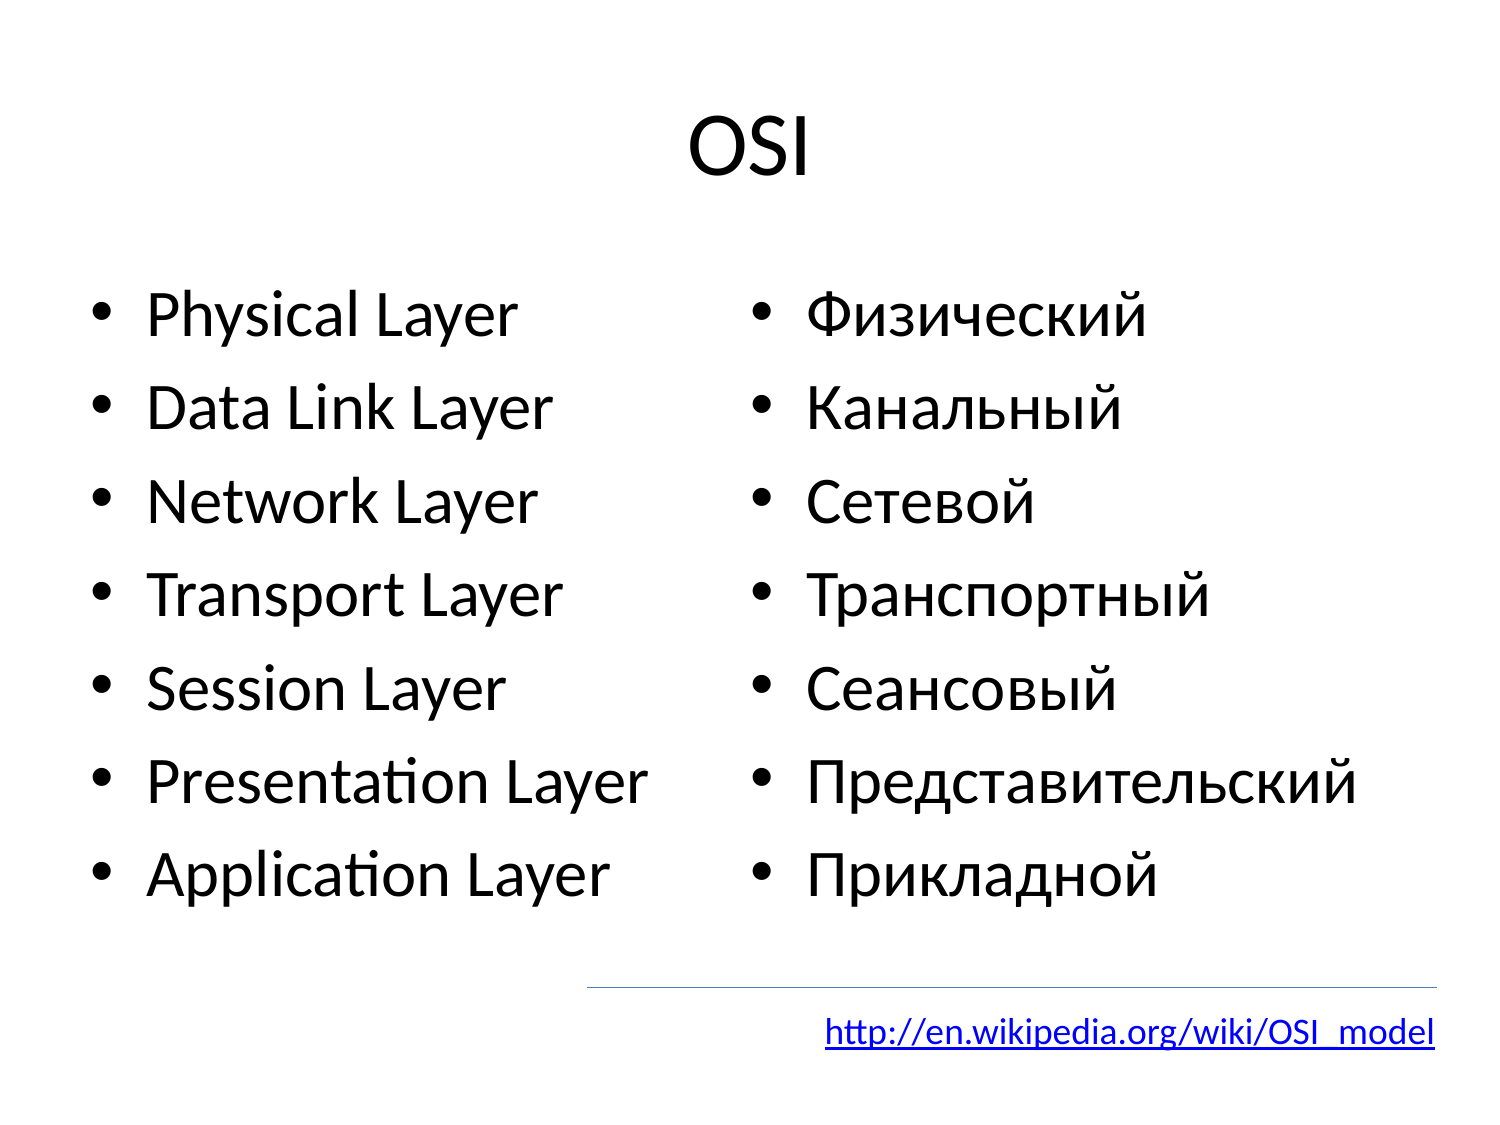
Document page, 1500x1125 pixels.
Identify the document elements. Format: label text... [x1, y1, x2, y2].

title OSI [75, 45, 1425, 233]
text_box http://en.wikipedia.org/wiki/OSI_model [275, 999, 1450, 1060]
list Physical Layer Data Link Layer Network Layer Transport Layer Session Layer Presentation Layer Application Layer Физический Канальный Сетевой Транспортный Сеансовый Представительский Прикладной [75, 262, 1425, 1005]
